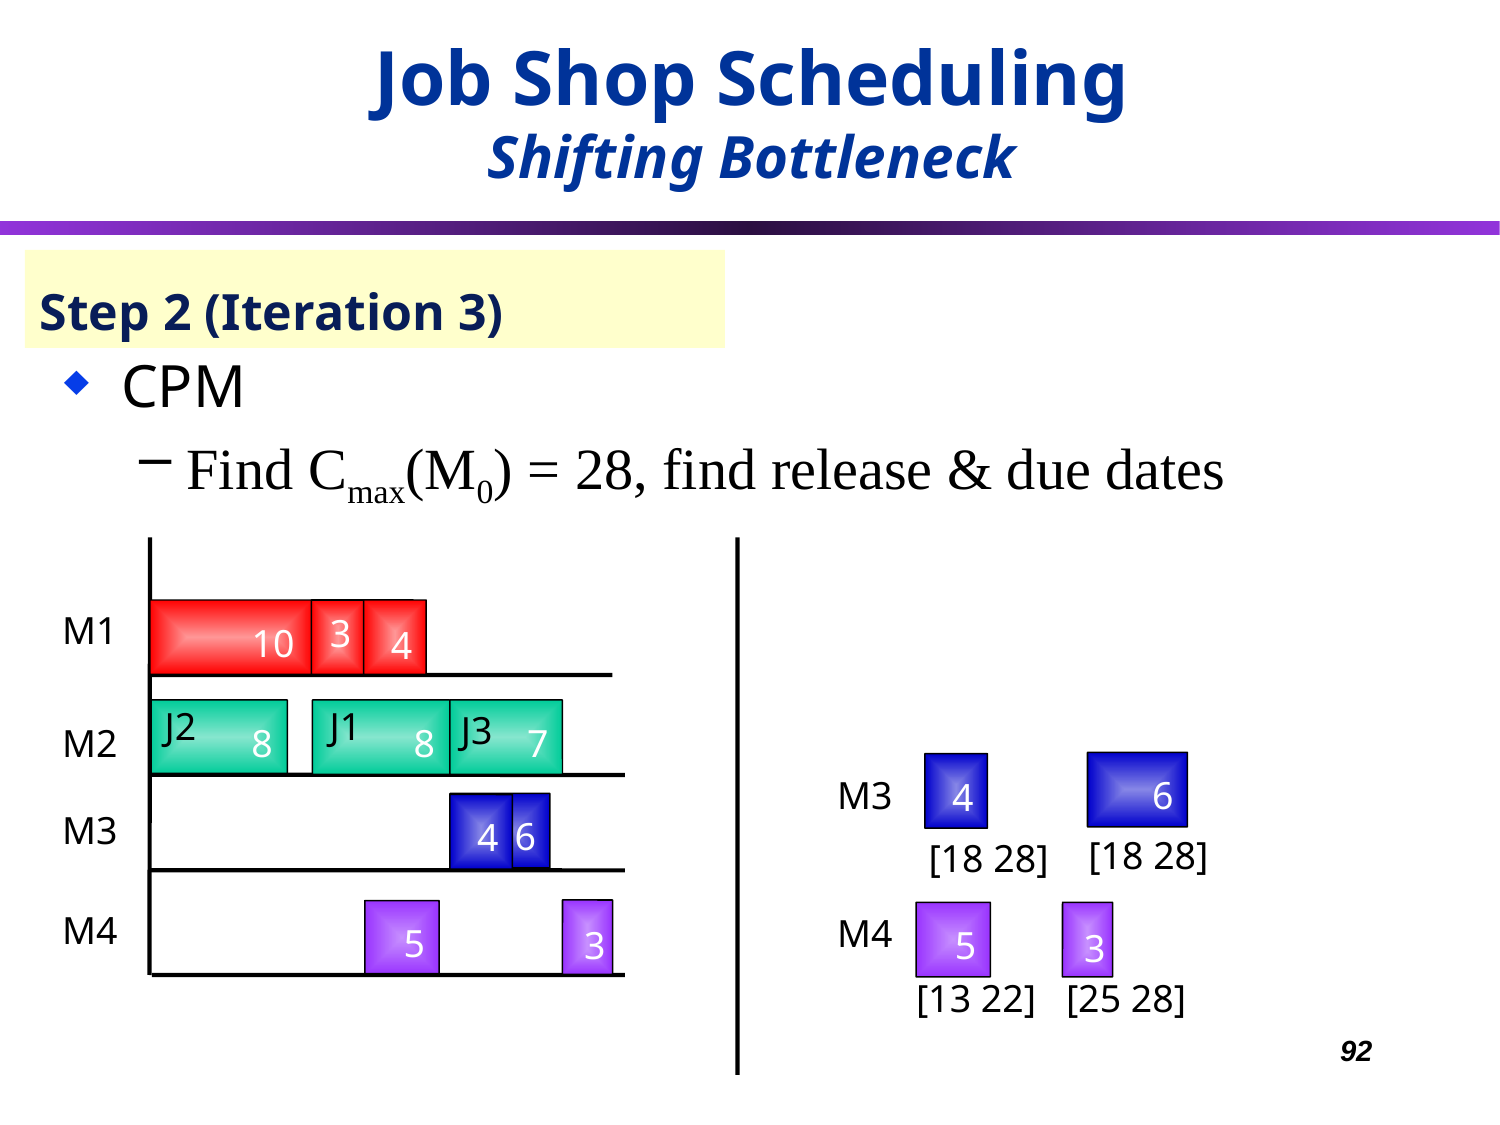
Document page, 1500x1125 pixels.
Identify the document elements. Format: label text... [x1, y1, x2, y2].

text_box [824, 752, 1226, 1028]
text_box Step 2 (Iteration 3) [24, 249, 725, 348]
slide_number 92 [1074, 1025, 1388, 1100]
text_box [449, 794, 514, 870]
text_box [311, 599, 363, 675]
text_box M1 [47, 599, 133, 660]
text_box M3 [47, 799, 133, 860]
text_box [449, 699, 564, 775]
text_box M4 [47, 899, 133, 960]
text_box Job Shop Scheduling Shifting Bottleneck [62, 37, 1442, 198]
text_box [364, 793, 552, 976]
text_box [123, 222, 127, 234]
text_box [363, 599, 428, 676]
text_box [312, 699, 449, 775]
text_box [149, 699, 288, 775]
list CPM Find Cmax(M0) = 28, find release & due dates [50, 350, 1463, 514]
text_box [562, 899, 621, 976]
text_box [149, 599, 311, 675]
text_box J1 [314, 695, 382, 699]
text_box M2 [47, 712, 133, 773]
text_box J2 [150, 695, 212, 699]
